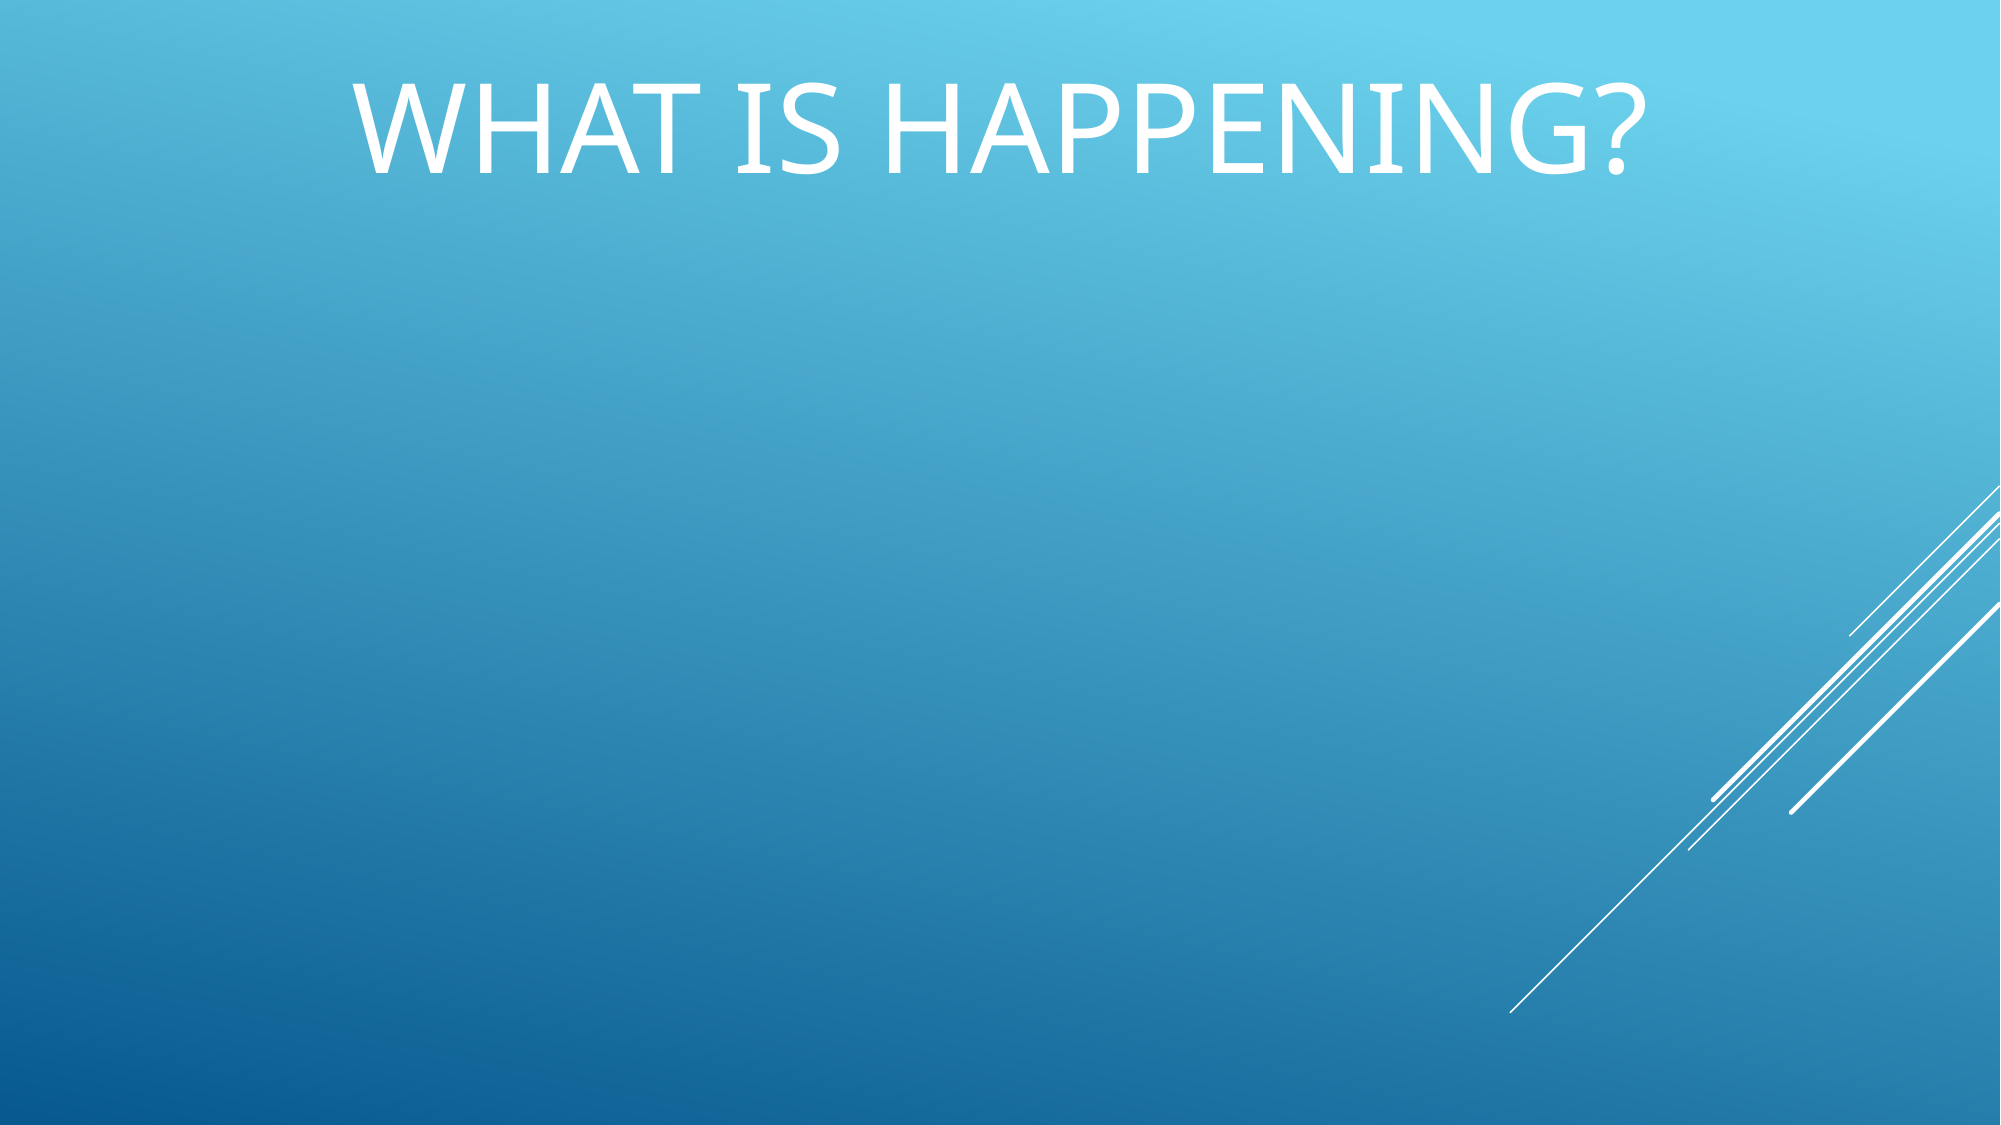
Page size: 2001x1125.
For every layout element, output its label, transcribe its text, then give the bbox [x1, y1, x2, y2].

title What is happening? [1, 0, 2000, 248]
